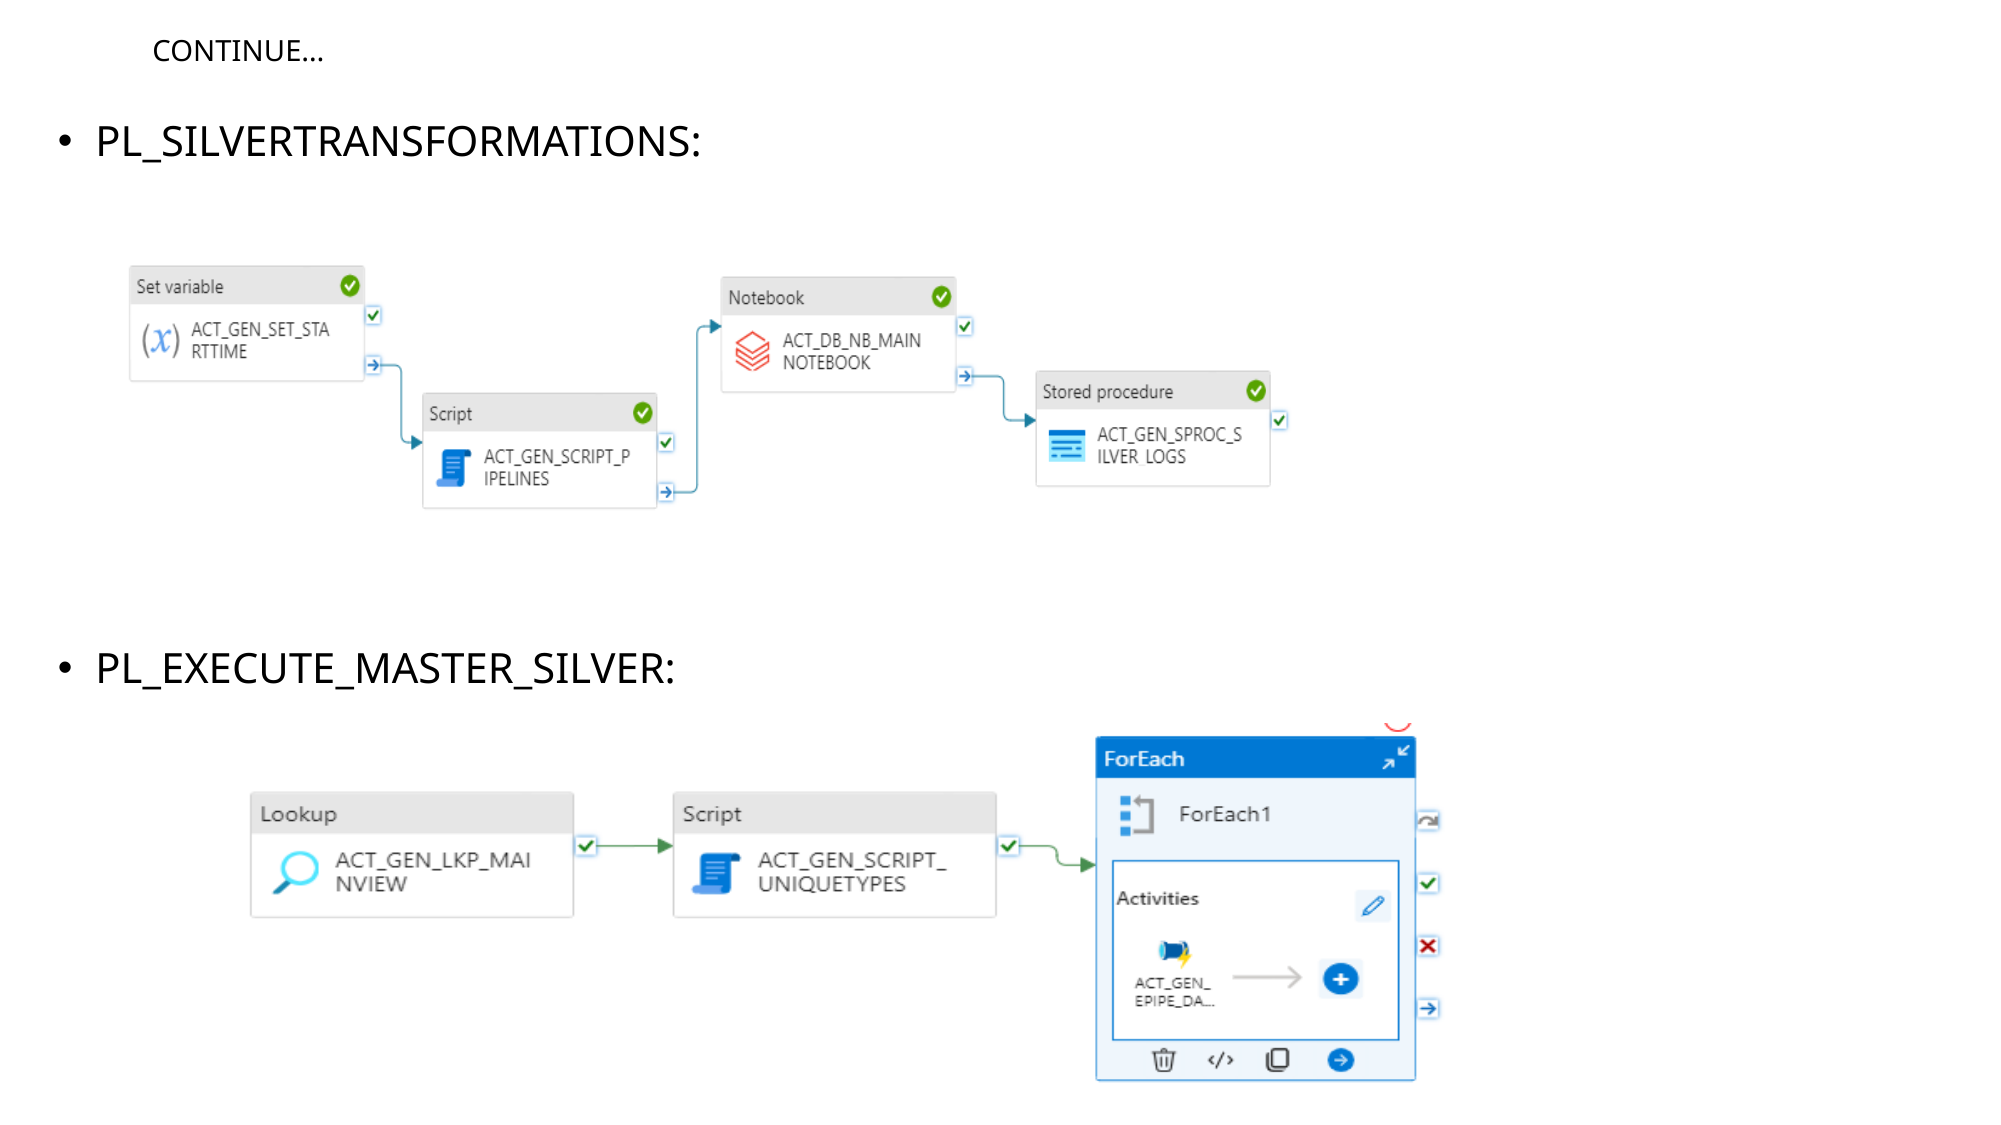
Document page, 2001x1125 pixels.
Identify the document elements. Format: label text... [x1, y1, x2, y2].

list PL_SILVERTRANSFORMATIONS: PL_EXECUTE_MASTER_SILVER: [42, 112, 1956, 1061]
picture [111, 226, 1306, 538]
title CONTINUE… [137, 25, 1863, 78]
picture [226, 722, 1465, 1096]
